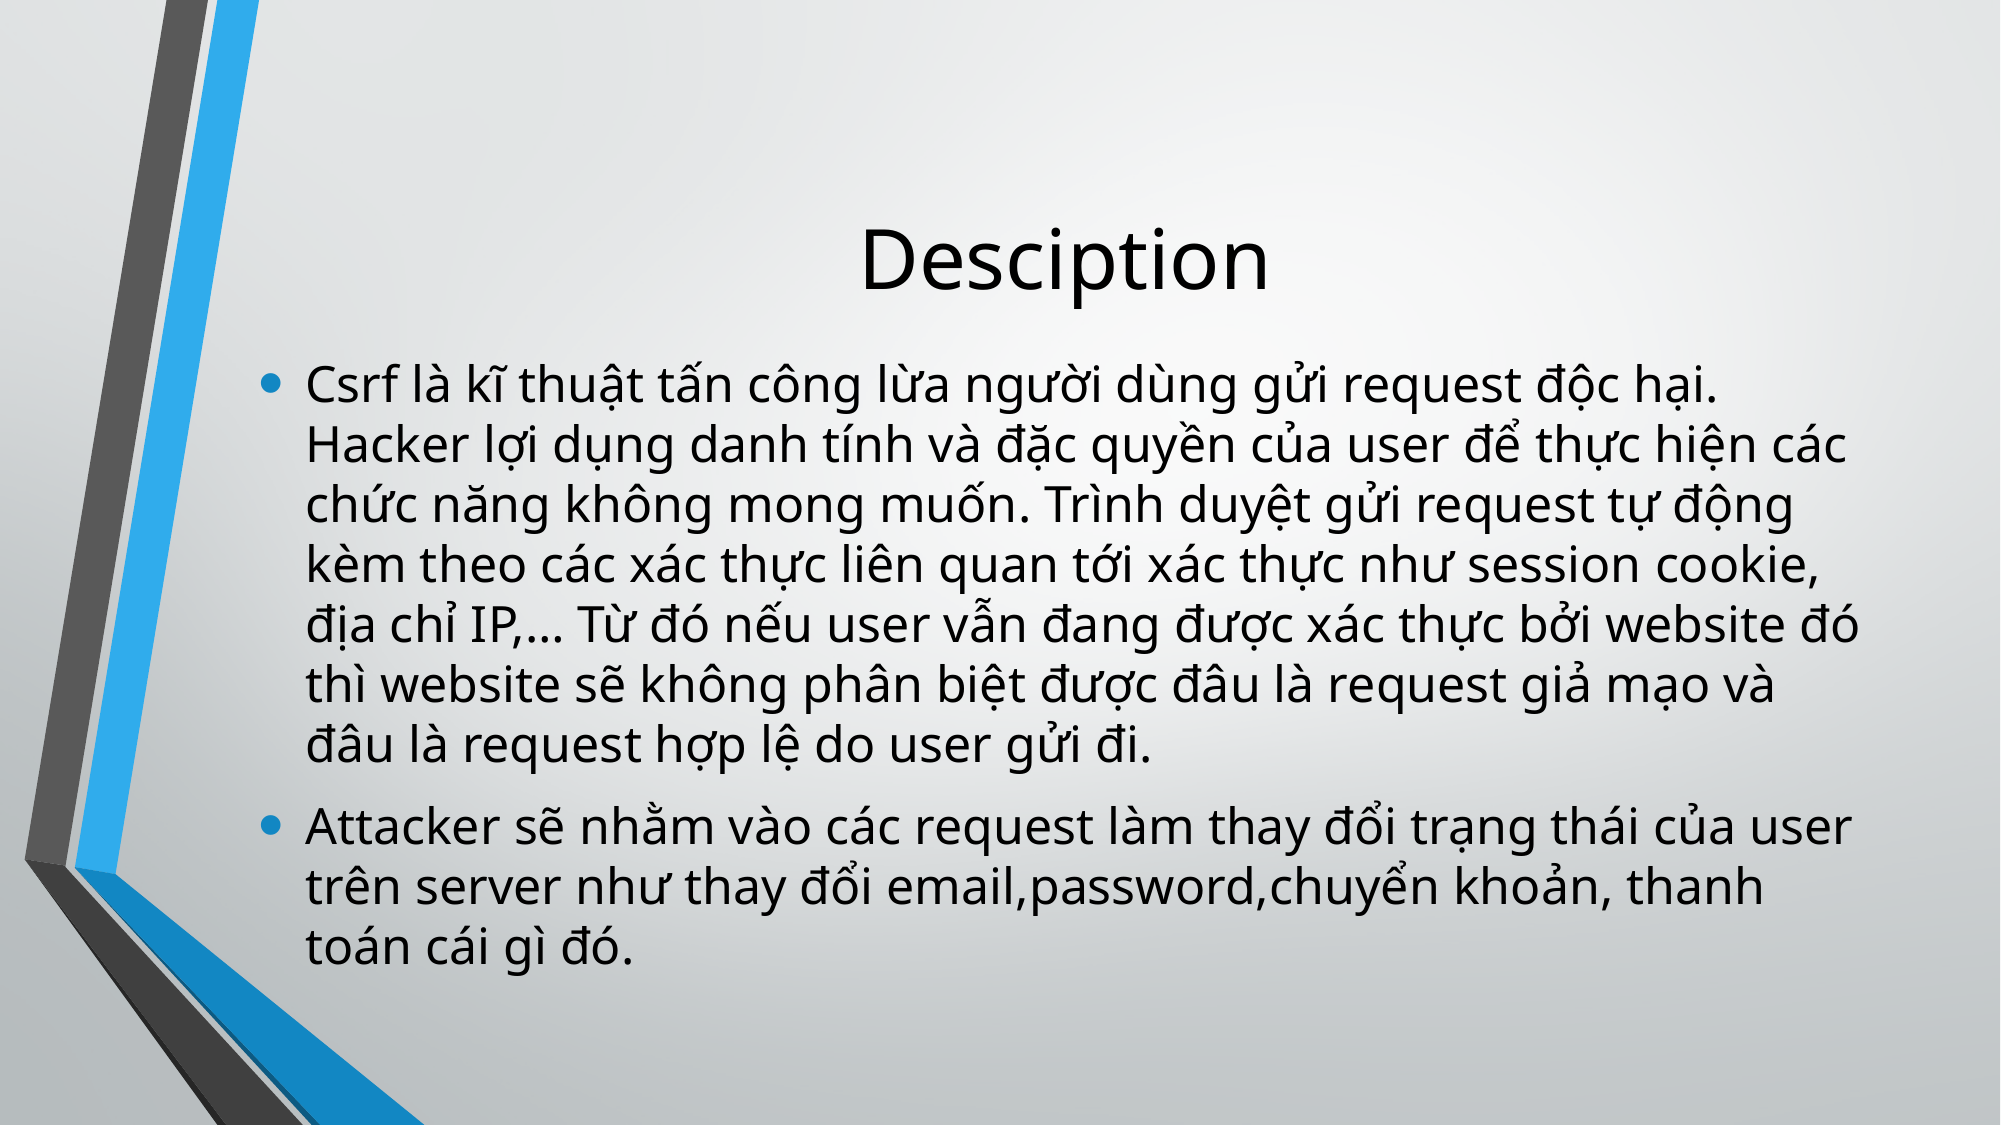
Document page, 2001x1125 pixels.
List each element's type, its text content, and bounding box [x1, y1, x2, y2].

list Csrf là kĩ thuật tấn công lừa người dùng gửi request độc hại. Hacker lợi dụng danh tính và đặc quyền của user để thực hiện các chức năng không mong muốn. Trình duyệt gửi request tự động kèm theo các xác thực liên quan tới xác thực như session cookie, địa chỉ IP,… Từ đó nếu user vẫn đang được xác thực bởi website đó thì website sẽ không phân biệt được đâu là request giả mạo và đâu là request hợp lệ do user gửi đi. Attacker sẽ nhằm vào các request làm thay đổi trạng thái của user trên server như thay đổi email,password,chuyển khoản, thanh toán cái gì đó. [243, 342, 1887, 1068]
title Desciption [243, 112, 1887, 342]
